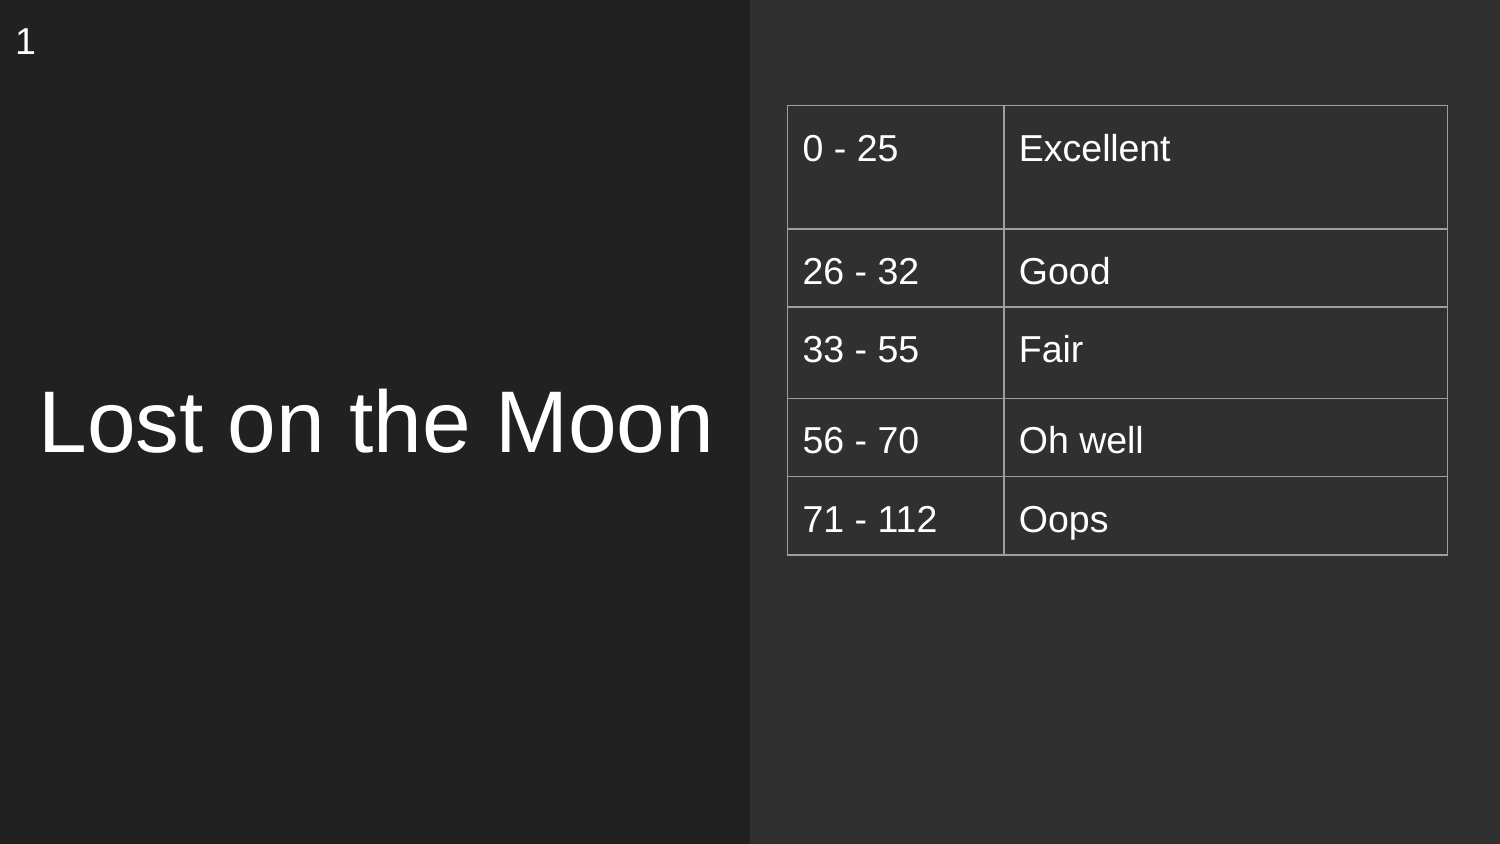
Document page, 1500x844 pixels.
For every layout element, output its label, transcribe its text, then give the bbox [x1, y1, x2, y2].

table_cell 56 - 70 [788, 399, 1003, 476]
table_header Excellent [1005, 106, 1447, 228]
table_cell 33 - 55 [788, 308, 1003, 398]
table_cell Good [1005, 230, 1447, 306]
table_header 0 - 25 [788, 106, 1003, 228]
table_cell Fair [1005, 308, 1447, 398]
table_cell Oh well [1005, 399, 1447, 476]
table_cell Oops [1005, 477, 1447, 554]
table_cell 71 - 112 [788, 477, 1003, 554]
table_cell 26 - 32 [788, 230, 1003, 306]
title 1 [0, 0, 52, 77]
list [750, 0, 1500, 844]
title Lost on the Moon [23, 358, 769, 485]
